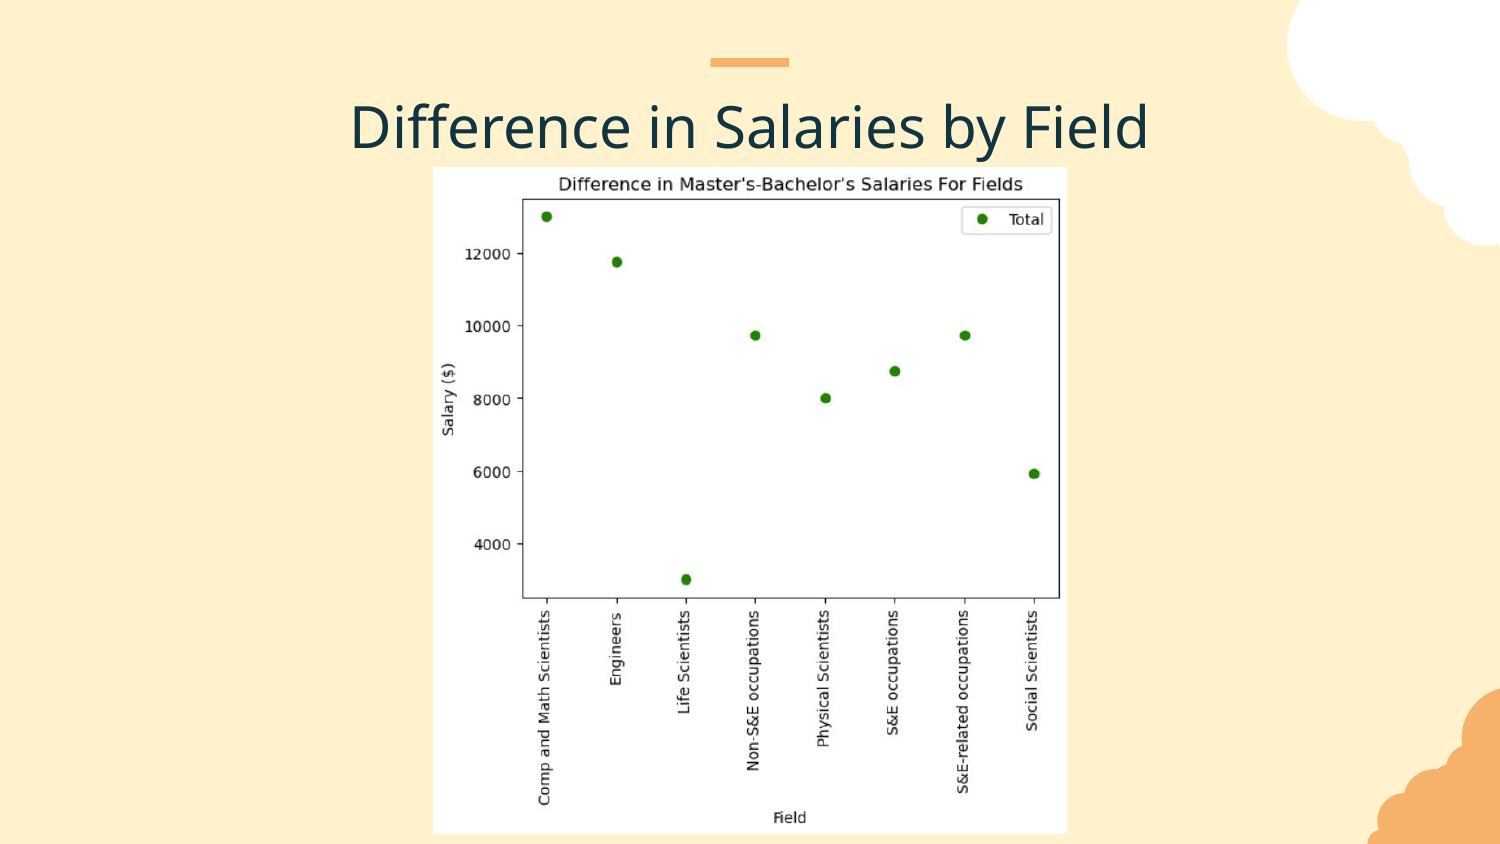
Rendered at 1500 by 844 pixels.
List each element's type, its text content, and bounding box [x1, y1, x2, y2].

picture [433, 167, 1067, 834]
text_box [710, 58, 790, 67]
title Difference in Salaries by Field [51, 74, 1449, 169]
